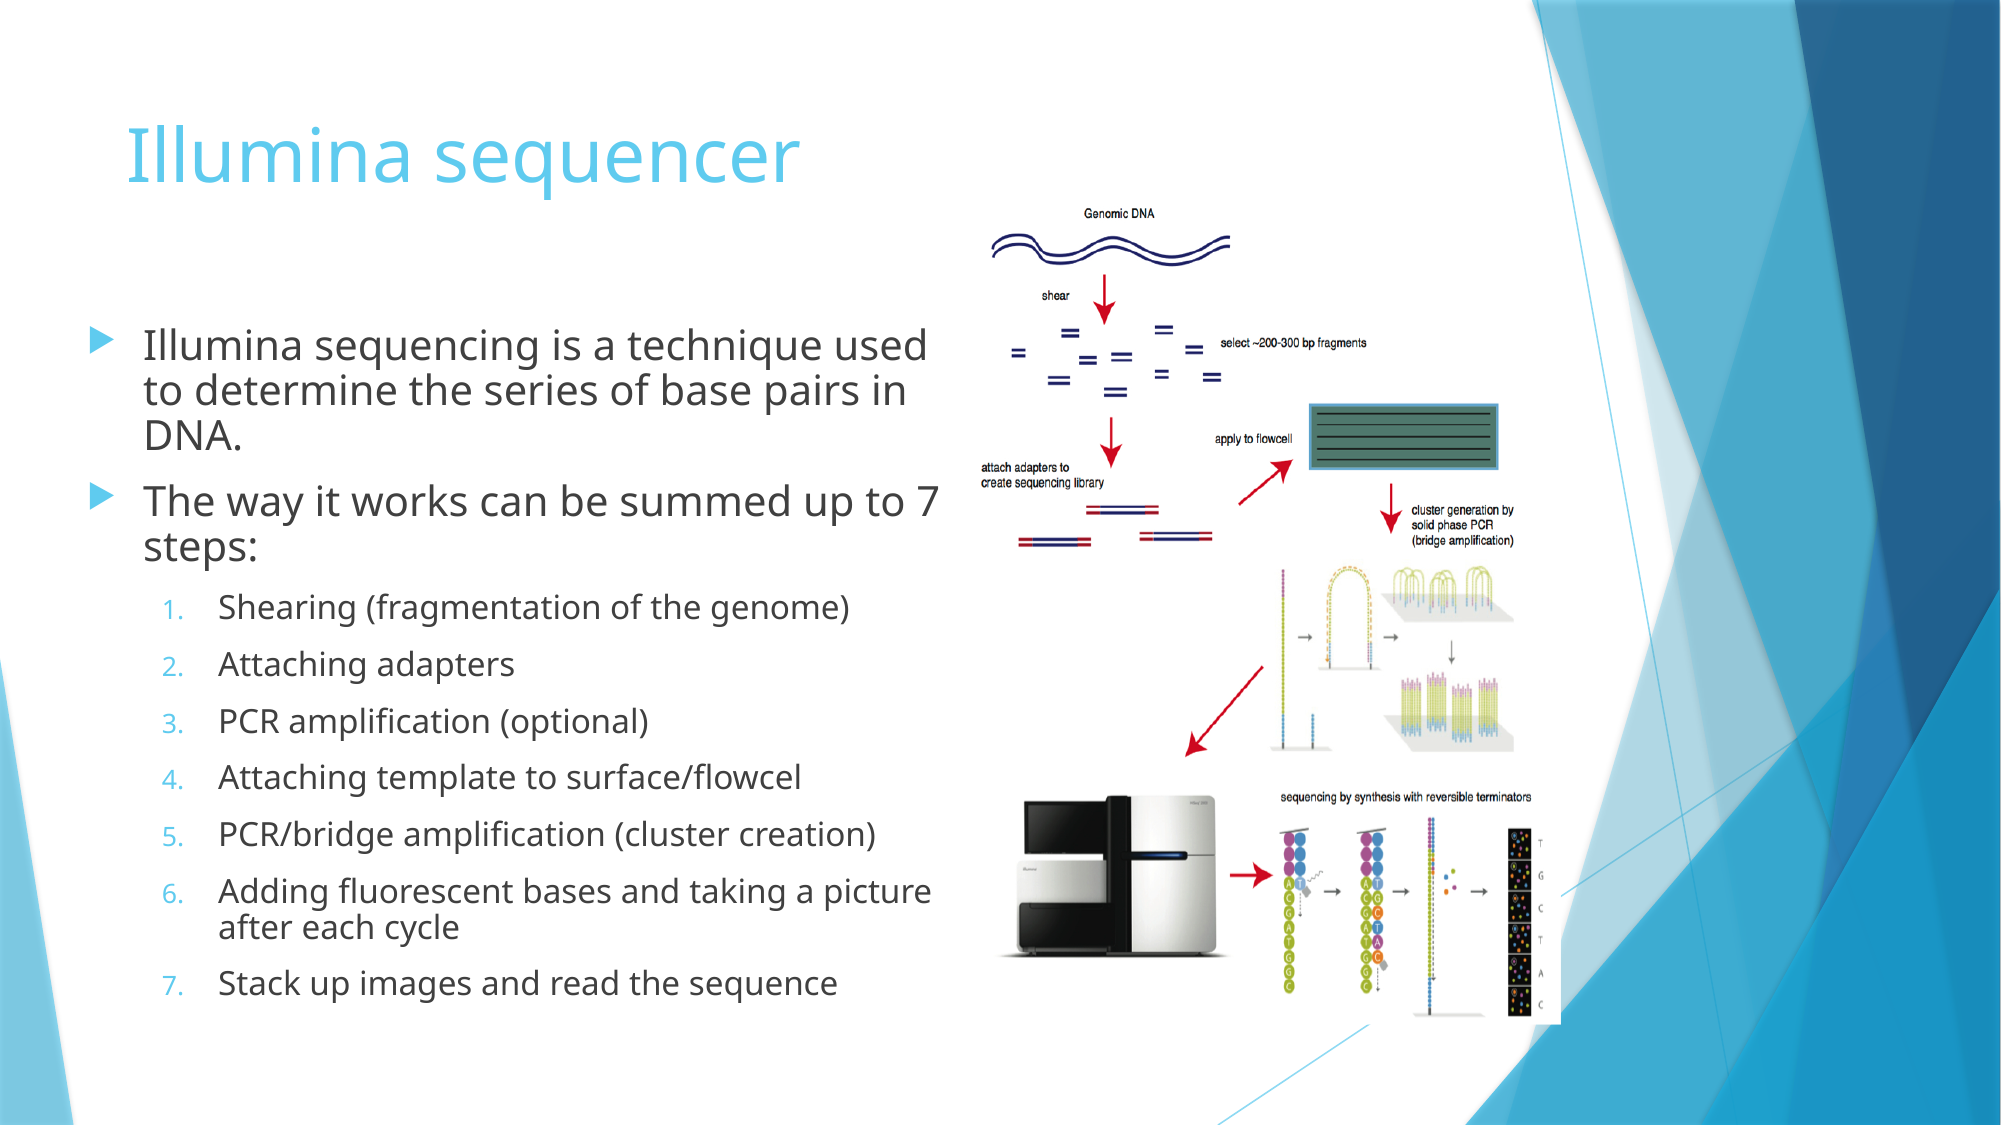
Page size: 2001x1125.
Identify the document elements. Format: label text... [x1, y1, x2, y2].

title Illumina sequencer [111, 99, 1522, 317]
picture [981, 205, 1562, 1026]
list Illumina sequencing is a technique used to determine the series of base pairs in DNA. The way it works can be summed up to 7 steps: Shearing (fragmentation of the genome) Attaching adapters PCR amplification (optional) Attaching template to surface/flowcel PCR/bridge amplification (cluster creation) Adding fluorescent bases and taking a picture after each cycle Stack up images and read the sequence [71, 316, 960, 1025]
